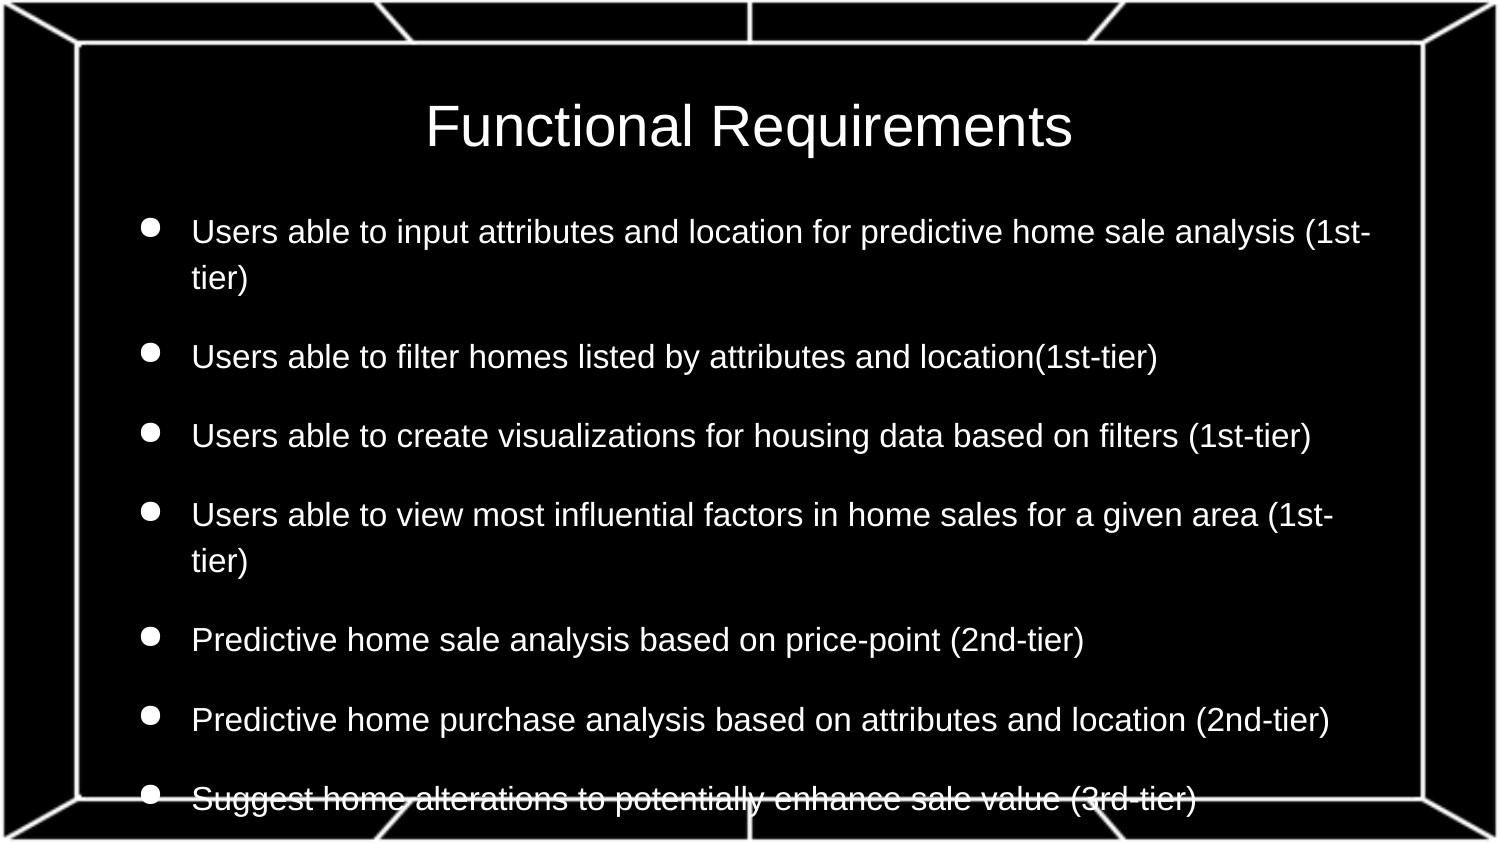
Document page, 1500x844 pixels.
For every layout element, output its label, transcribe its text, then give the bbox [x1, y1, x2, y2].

list Users able to input attributes and location for predictive home sale analysis (1st-tier) Users able to filter homes listed by attributes and location(1st-tier) Users able to create visualizations for housing data based on filters (1st-tier) Users able to view most influential factors in home sales for a given area (1st-tier) Predictive home sale analysis based on price-point (2nd-tier) Predictive home purchase analysis based on attributes and location (2nd-tier) Suggest home alterations to potentially enhance sale value (3rd-tier) [101, 189, 1394, 750]
title Functional Requirements [51, 72, 1449, 167]
picture [0, 0, 1500, 844]
